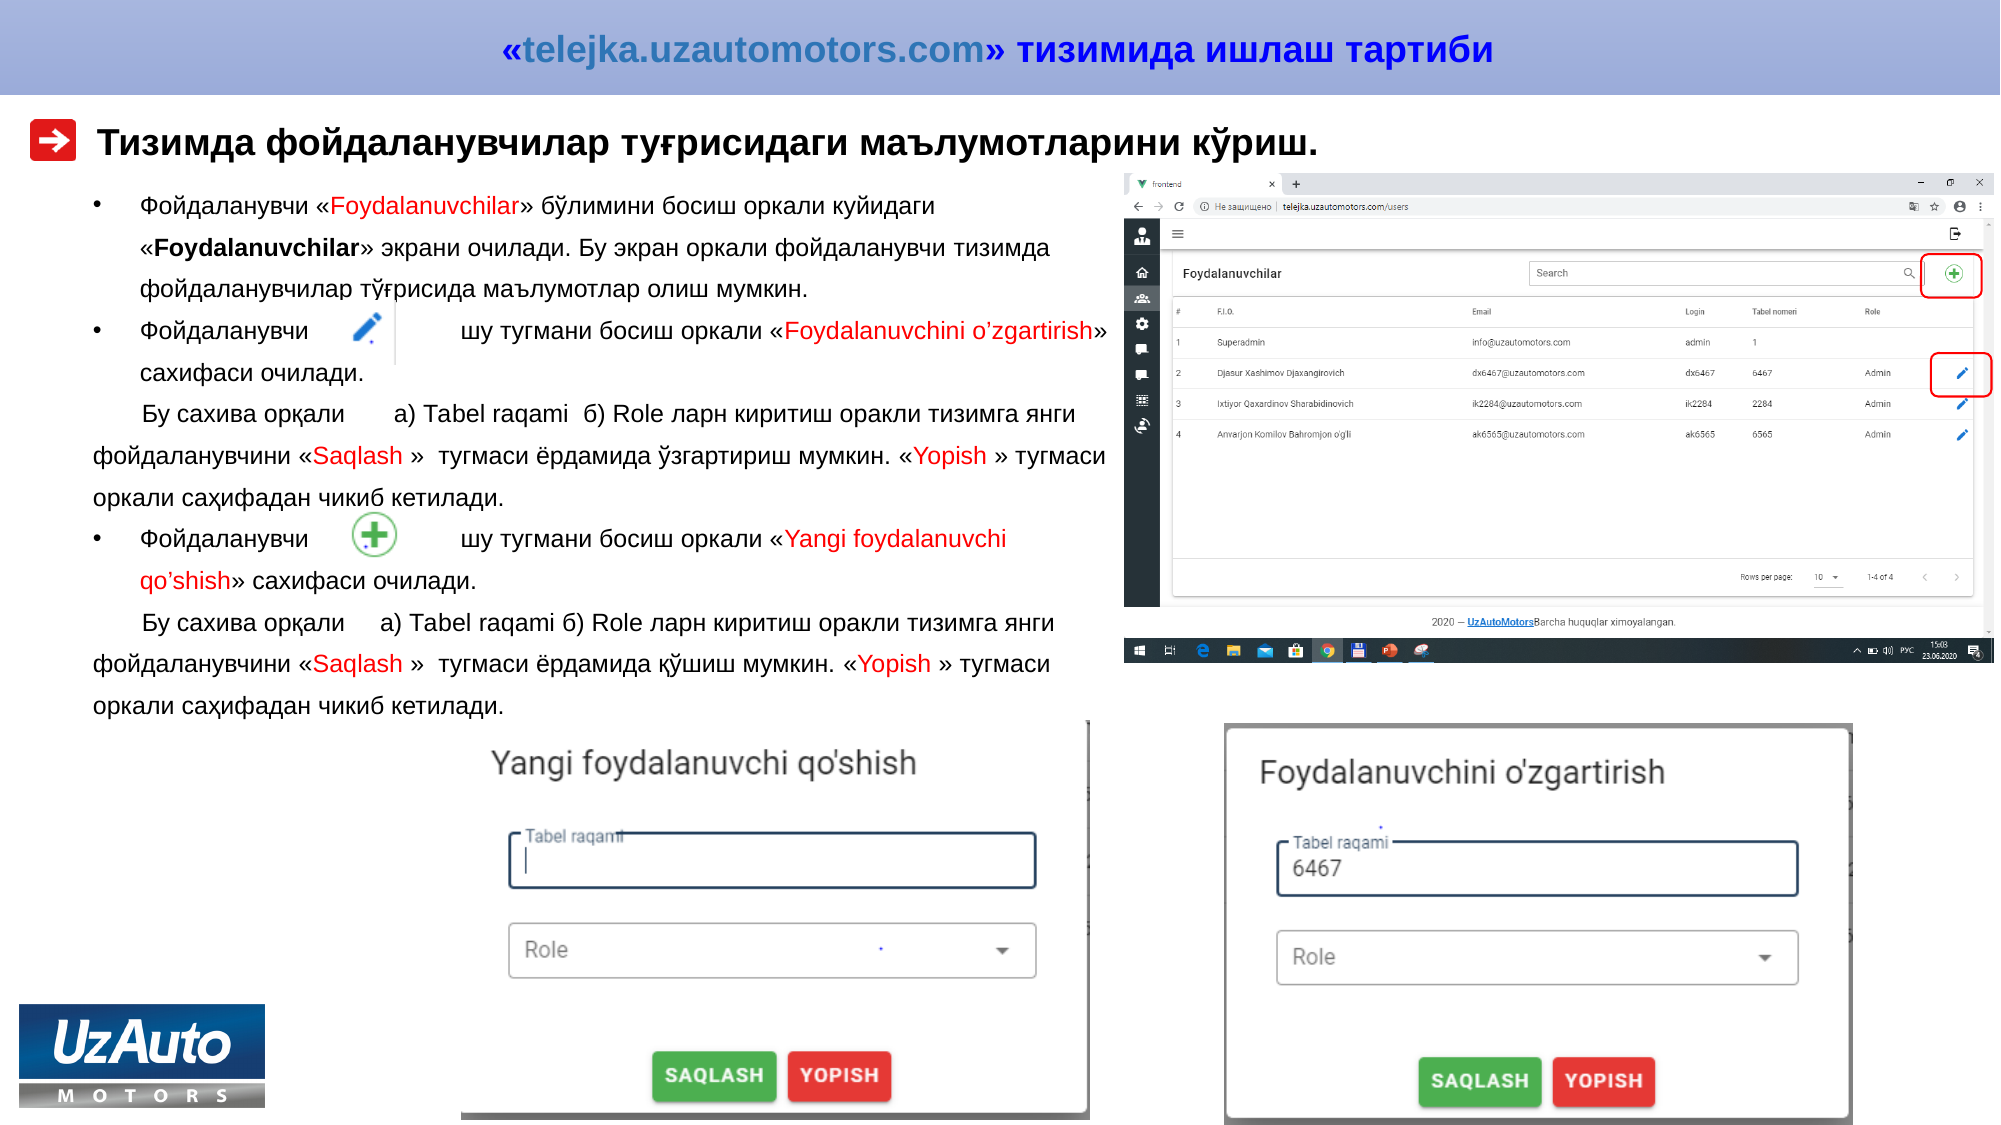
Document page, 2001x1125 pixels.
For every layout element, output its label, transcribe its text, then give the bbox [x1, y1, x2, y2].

picture [19, 1004, 265, 1108]
text_box «telejka.uzautomotors.com» тизимида ишлаш тартиби [0, 0, 2000, 95]
picture [1224, 723, 1853, 1125]
picture [346, 506, 402, 562]
picture [461, 720, 1090, 1120]
text_box Фойдаланувчи «Foydalanuvchilar» бўлимини босиш оркали куйидаги «Foydalanuvchilar» экрани очилади. Бу экран оркали фойдаланувчи тизимда фойдаланувчилар тўғрисида маълумотлар олиш мумкин. Фойдаланувчи шу тугмани босиш оркали «Foydalanuvchini o’zgartirish» сахифаси очилади. Бу сахива орқали а) Таbel raqami б) Role ларн киритиш оракли тизимга янги фойдаланувчини «Saqlash » тугмаси ёрдамида ўзгартириш мумкин. «Yopish » тугмаси оркали саҳифадан чикиб кетилади. Фойдаланувчи шу тугмани босиш оркали «Yangi foydalanuvchi qo’shish» сахифаси очилади. Бу сахива орқали а) Таbel raqami б) Role ларн киритиш оракли тизимга янги фойдаланувчини «Saqlash » тугмаси ёрдамида қўшиш мумкин. «Yopish » тугмаси оркали саҳифадан чикиб кетилади. [78, 170, 1125, 811]
picture [30, 119, 76, 161]
text_box Тизимда фойдаланувчилар туғрисидаги маълумотларини кўриш. [82, 110, 1505, 170]
picture [330, 300, 396, 365]
picture [1124, 173, 1994, 663]
